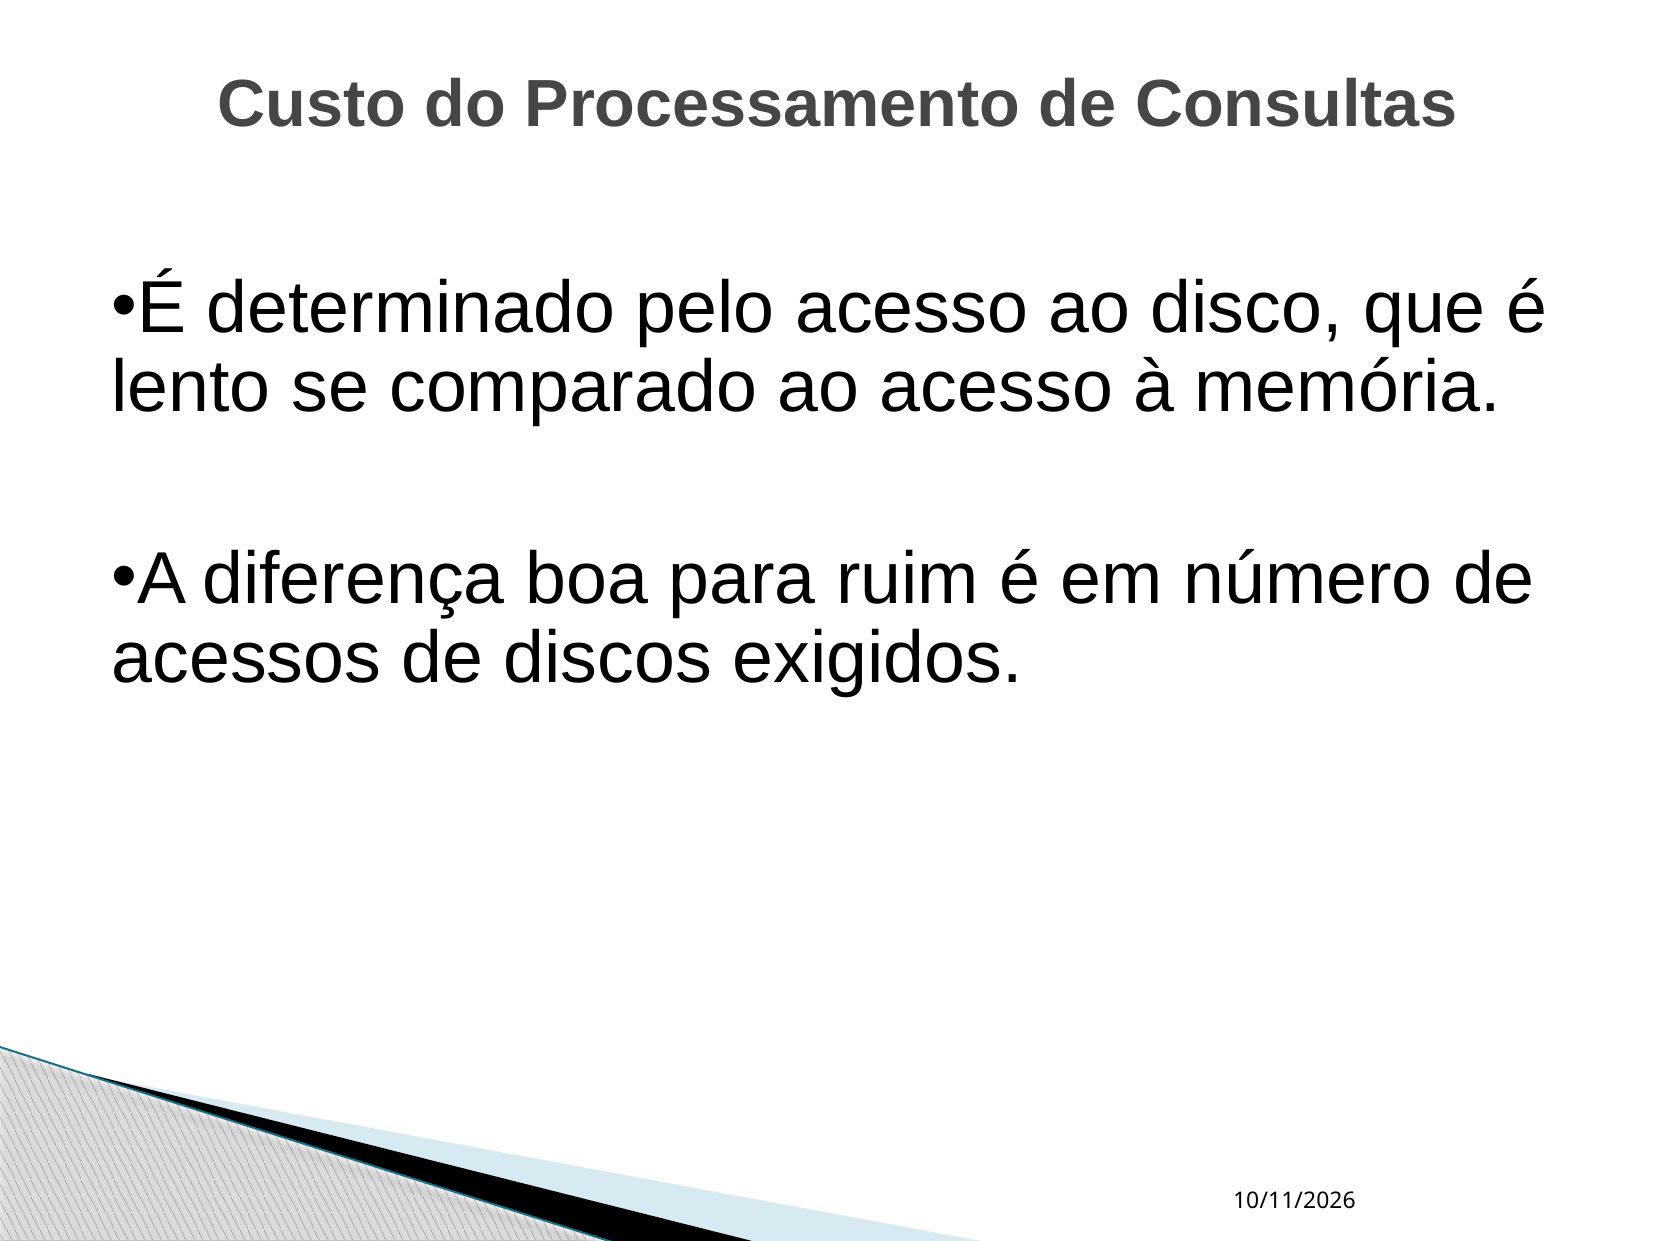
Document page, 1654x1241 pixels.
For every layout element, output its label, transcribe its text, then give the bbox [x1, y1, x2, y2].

title Custo do Processamento de Consultas [200, 46, 1477, 154]
list É determinado pelo acesso ao disco, que é lento se comparado ao acesso à memória. A diferença boa para ruim é em número de acessos de discos exigidos. [96, 260, 1654, 1241]
